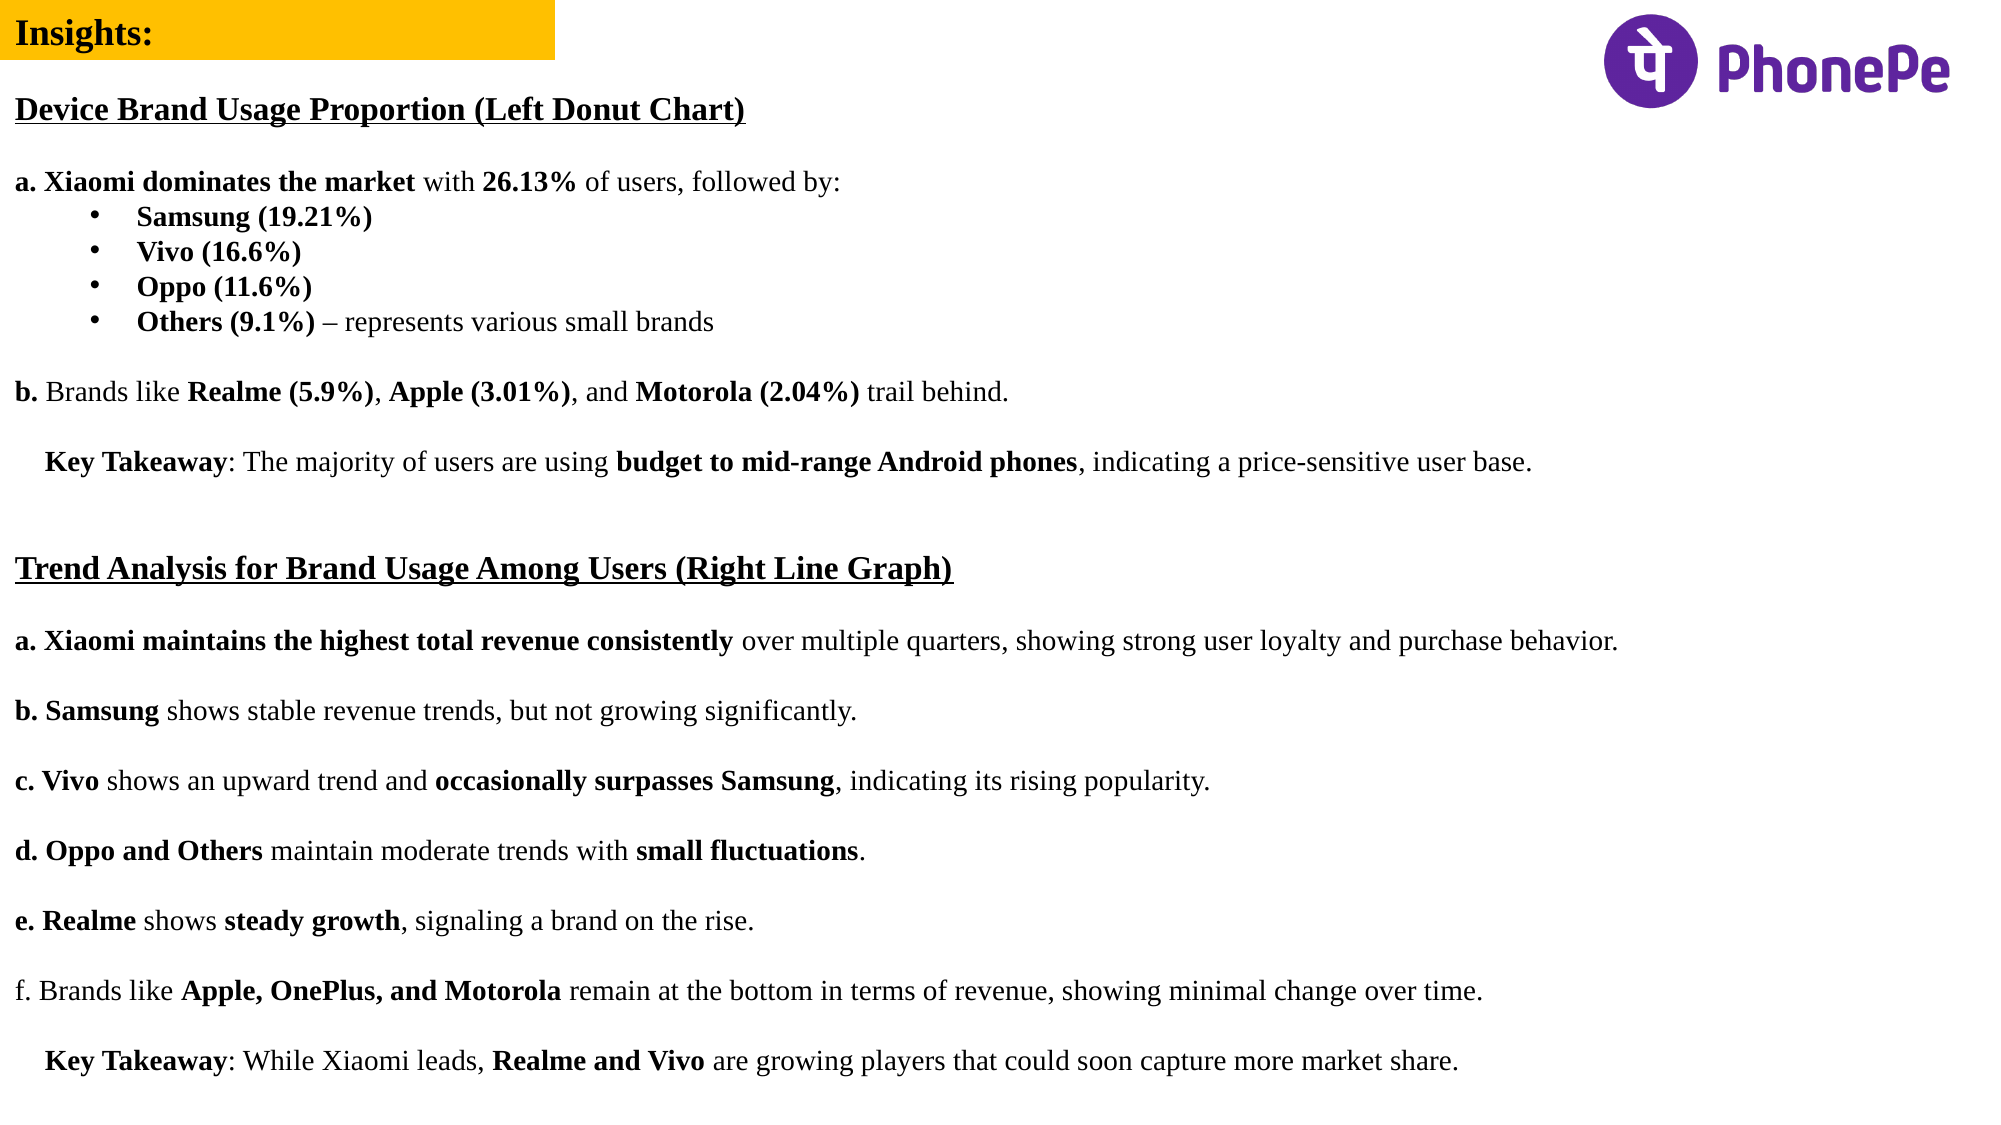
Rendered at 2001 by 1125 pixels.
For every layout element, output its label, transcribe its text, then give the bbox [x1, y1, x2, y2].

text_box Insights: [0, 0, 555, 60]
picture [1596, 6, 1957, 116]
text_box Device Brand Usage Proportion (Left Donut Chart) a. Xiaomi dominates the market with 26.13% of users, followed by: Samsung (19.21%) Vivo (16.6%) Oppo (11.6%) Others (9.1%) – represents various small brands b. Brands like Realme (5.9%), Apple (3.01%), and Motorola (2.04%) trail behind. 📌 Key Takeaway: The majority of users are using budget to mid-range Android phones, indicating a price-sensitive user base. Trend Analysis for Brand Usage Among Users (Right Line Graph) a. Xiaomi maintains the highest total revenue consistently over multiple quarters, showing strong user loyalty and purchase behavior. b. Samsung shows stable revenue trends, but not growing significantly. c. Vivo shows an upward trend and occasionally surpasses Samsung, indicating its rising popularity. d. Oppo and Others maintain moderate trends with small fluctuations. e. Realme shows steady growth, signaling a brand on the rise. f. Brands like Apple, OnePlus, and Motorola remain at the bottom in terms of revenue, showing minimal change over time. 📌 Key Takeaway: While Xiaomi leads, Realme and Vivo are growing players that could soon capture more market share. [0, 79, 2000, 1119]
text_box [772, 616, 1777, 668]
